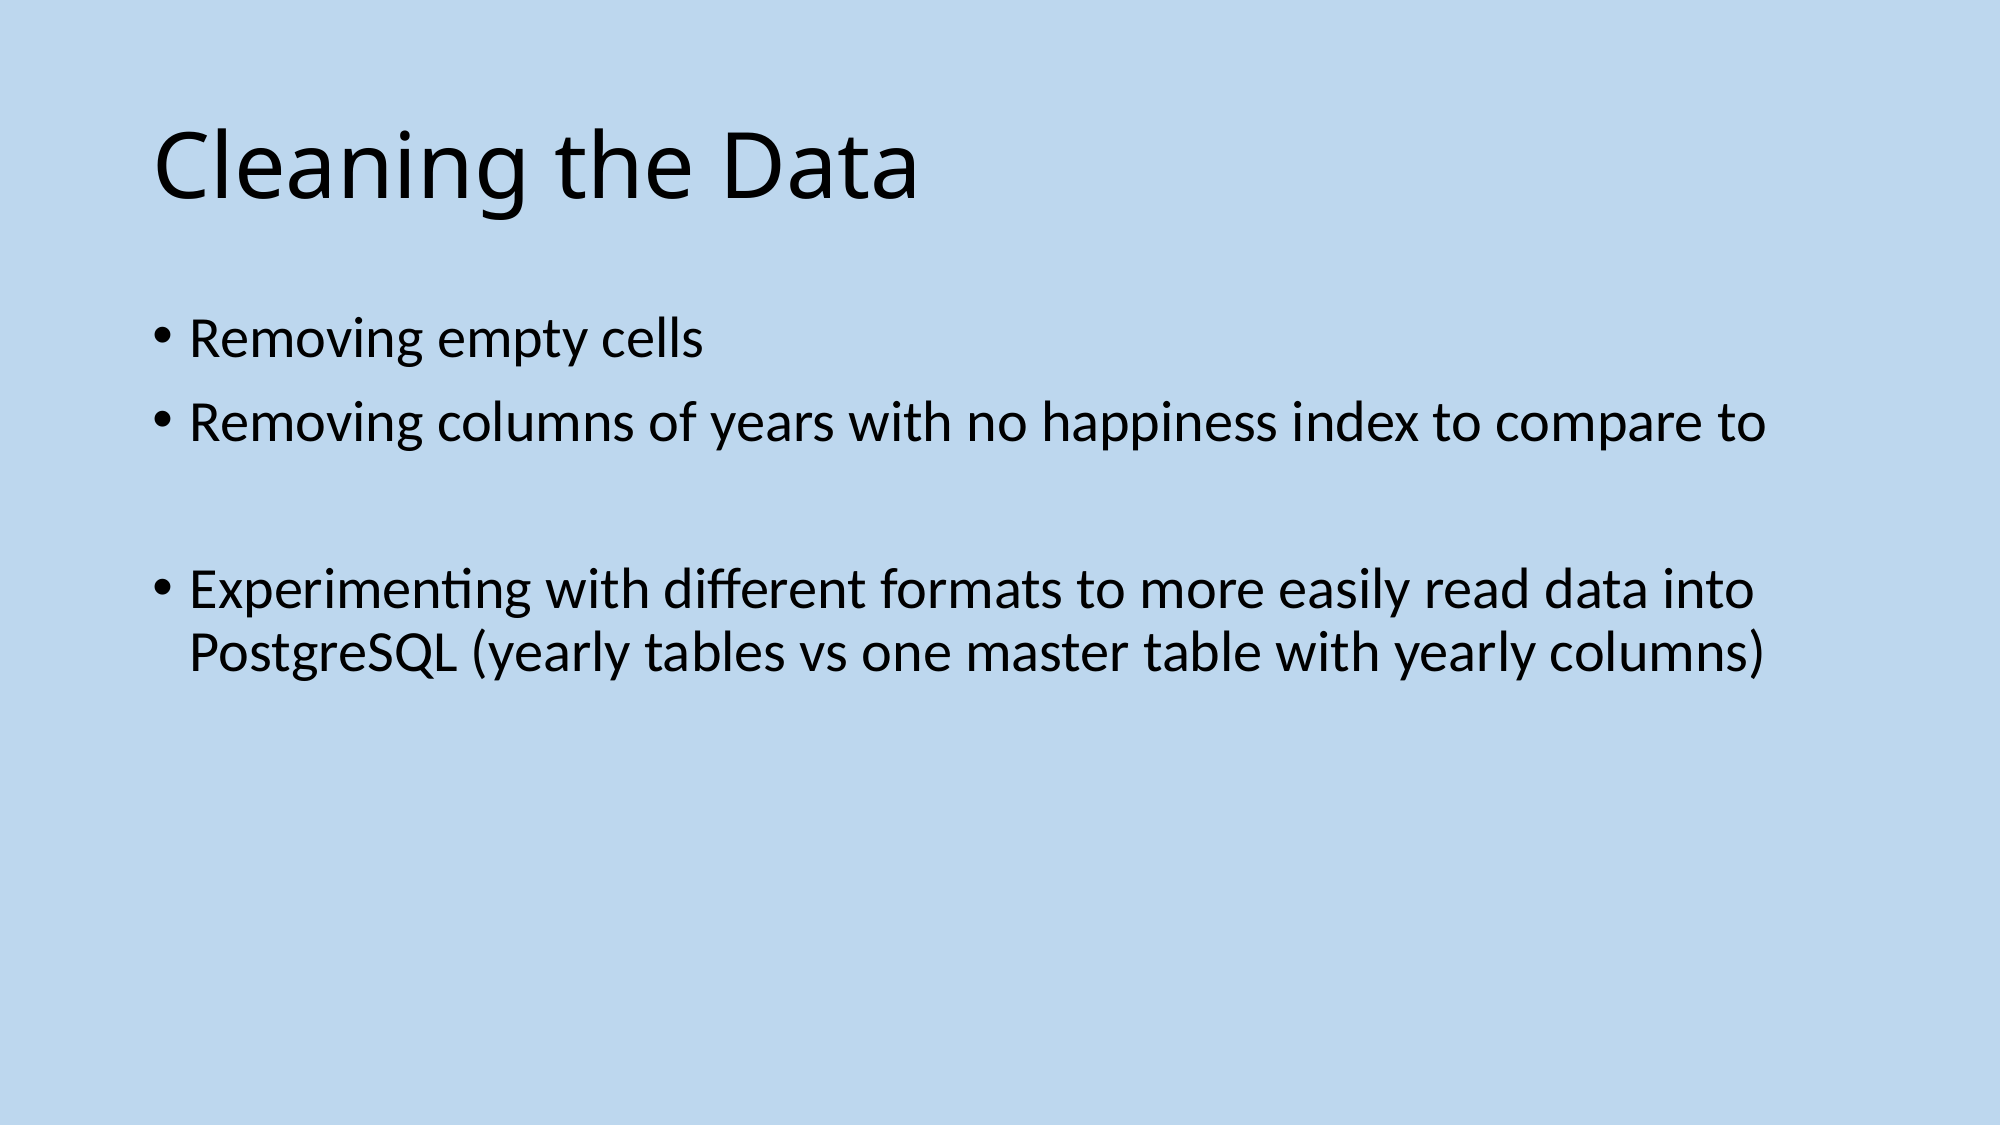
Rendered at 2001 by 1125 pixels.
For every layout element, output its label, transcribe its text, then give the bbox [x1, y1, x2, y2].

title Cleaning the Data [137, 59, 1863, 278]
list Removing empty cells Removing columns of years with no happiness index to compare to Experimenting with different formats to more easily read data into PostgreSQL (yearly tables vs one master table with yearly columns) [137, 299, 1863, 1014]
